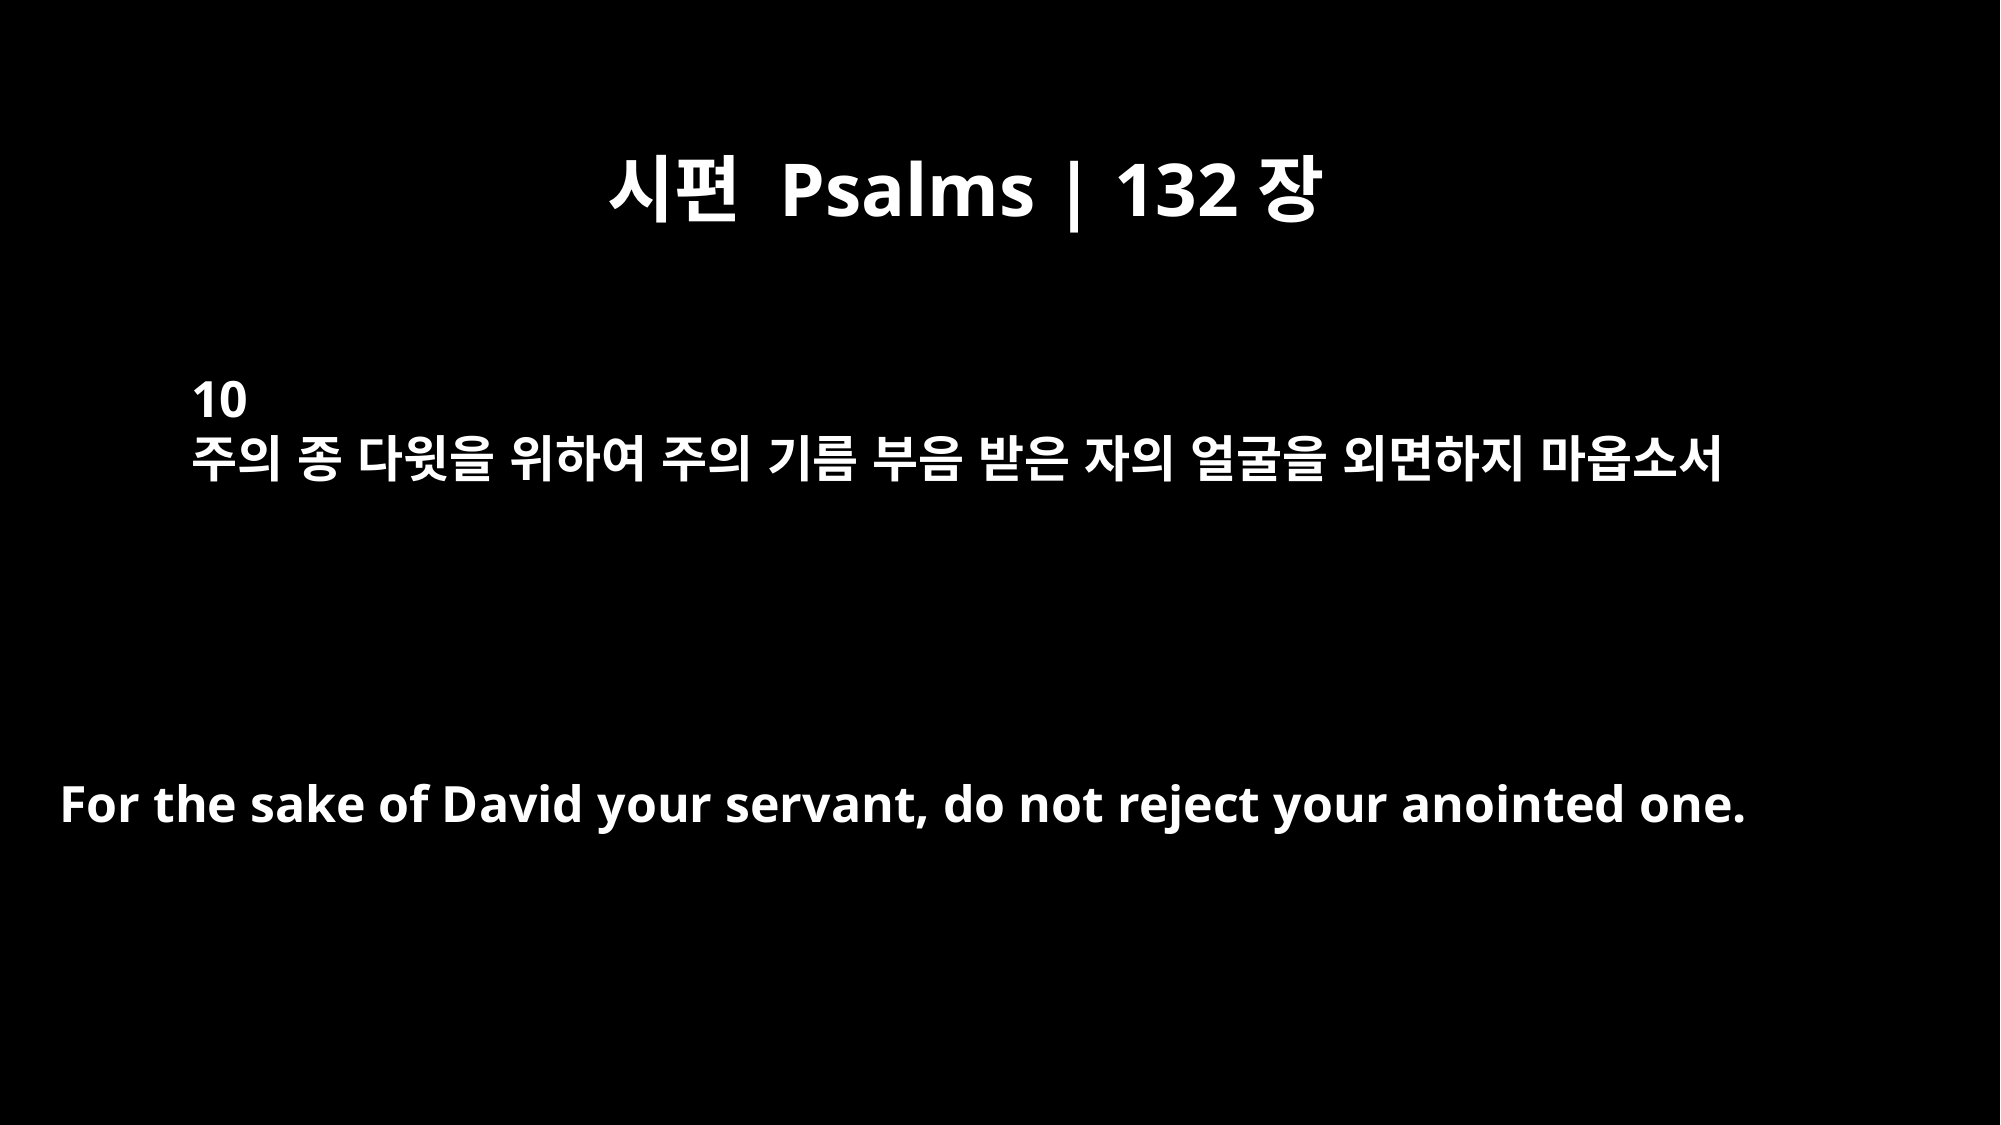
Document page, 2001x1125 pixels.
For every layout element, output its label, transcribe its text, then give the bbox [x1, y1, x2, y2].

text_box 시편 Psalms | 132장 [592, 136, 1340, 239]
text_box 10 주의 종 다윗을 위하여 주의 기름 부음 받은 자의 얼굴을 외면하지 마옵소서 [176, 359, 1741, 495]
text_box For the sake of David your servant, do not reject your anointed one. [44, 764, 1763, 840]
